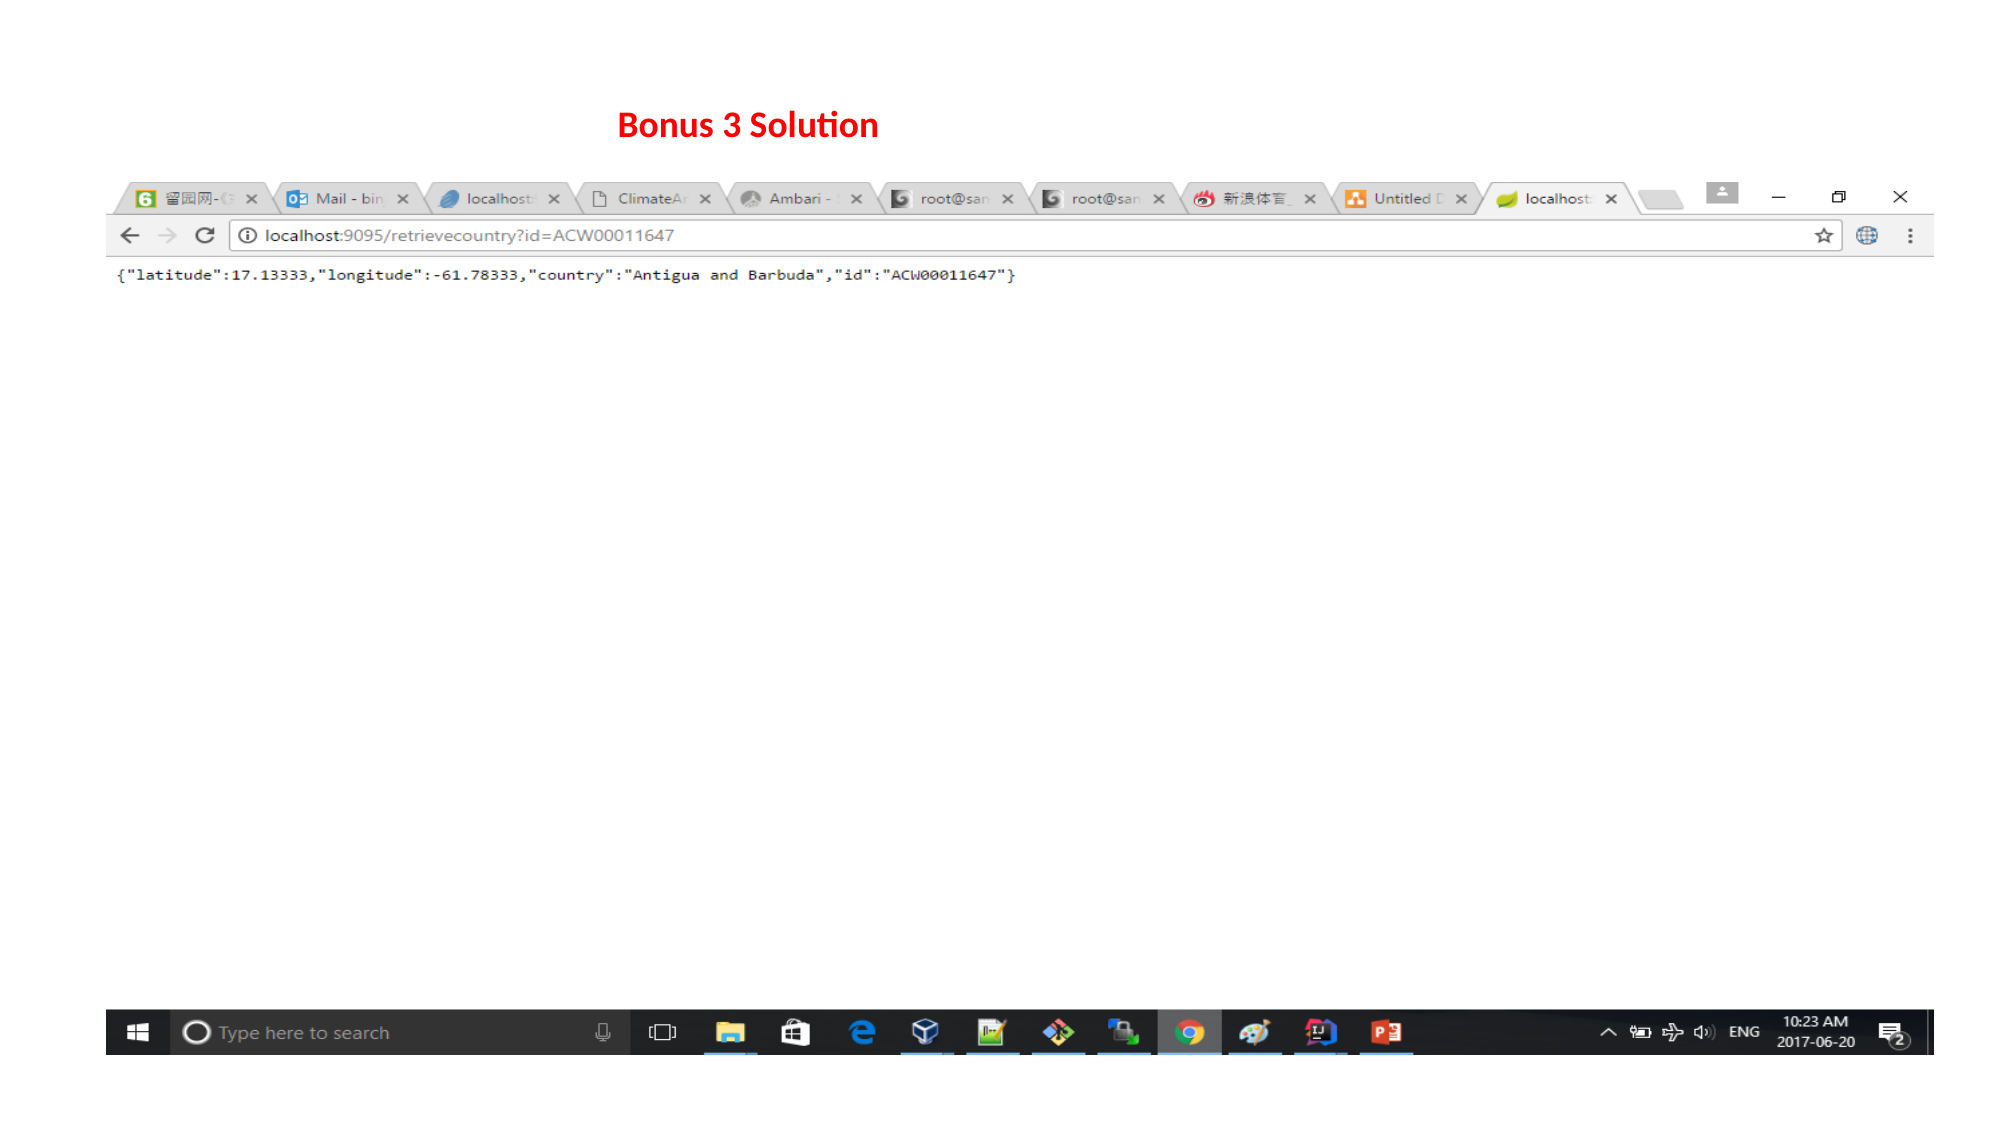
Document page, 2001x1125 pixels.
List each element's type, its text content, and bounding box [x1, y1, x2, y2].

picture [106, 182, 1934, 1055]
text_box Bonus 3 Solution [602, 92, 1300, 153]
